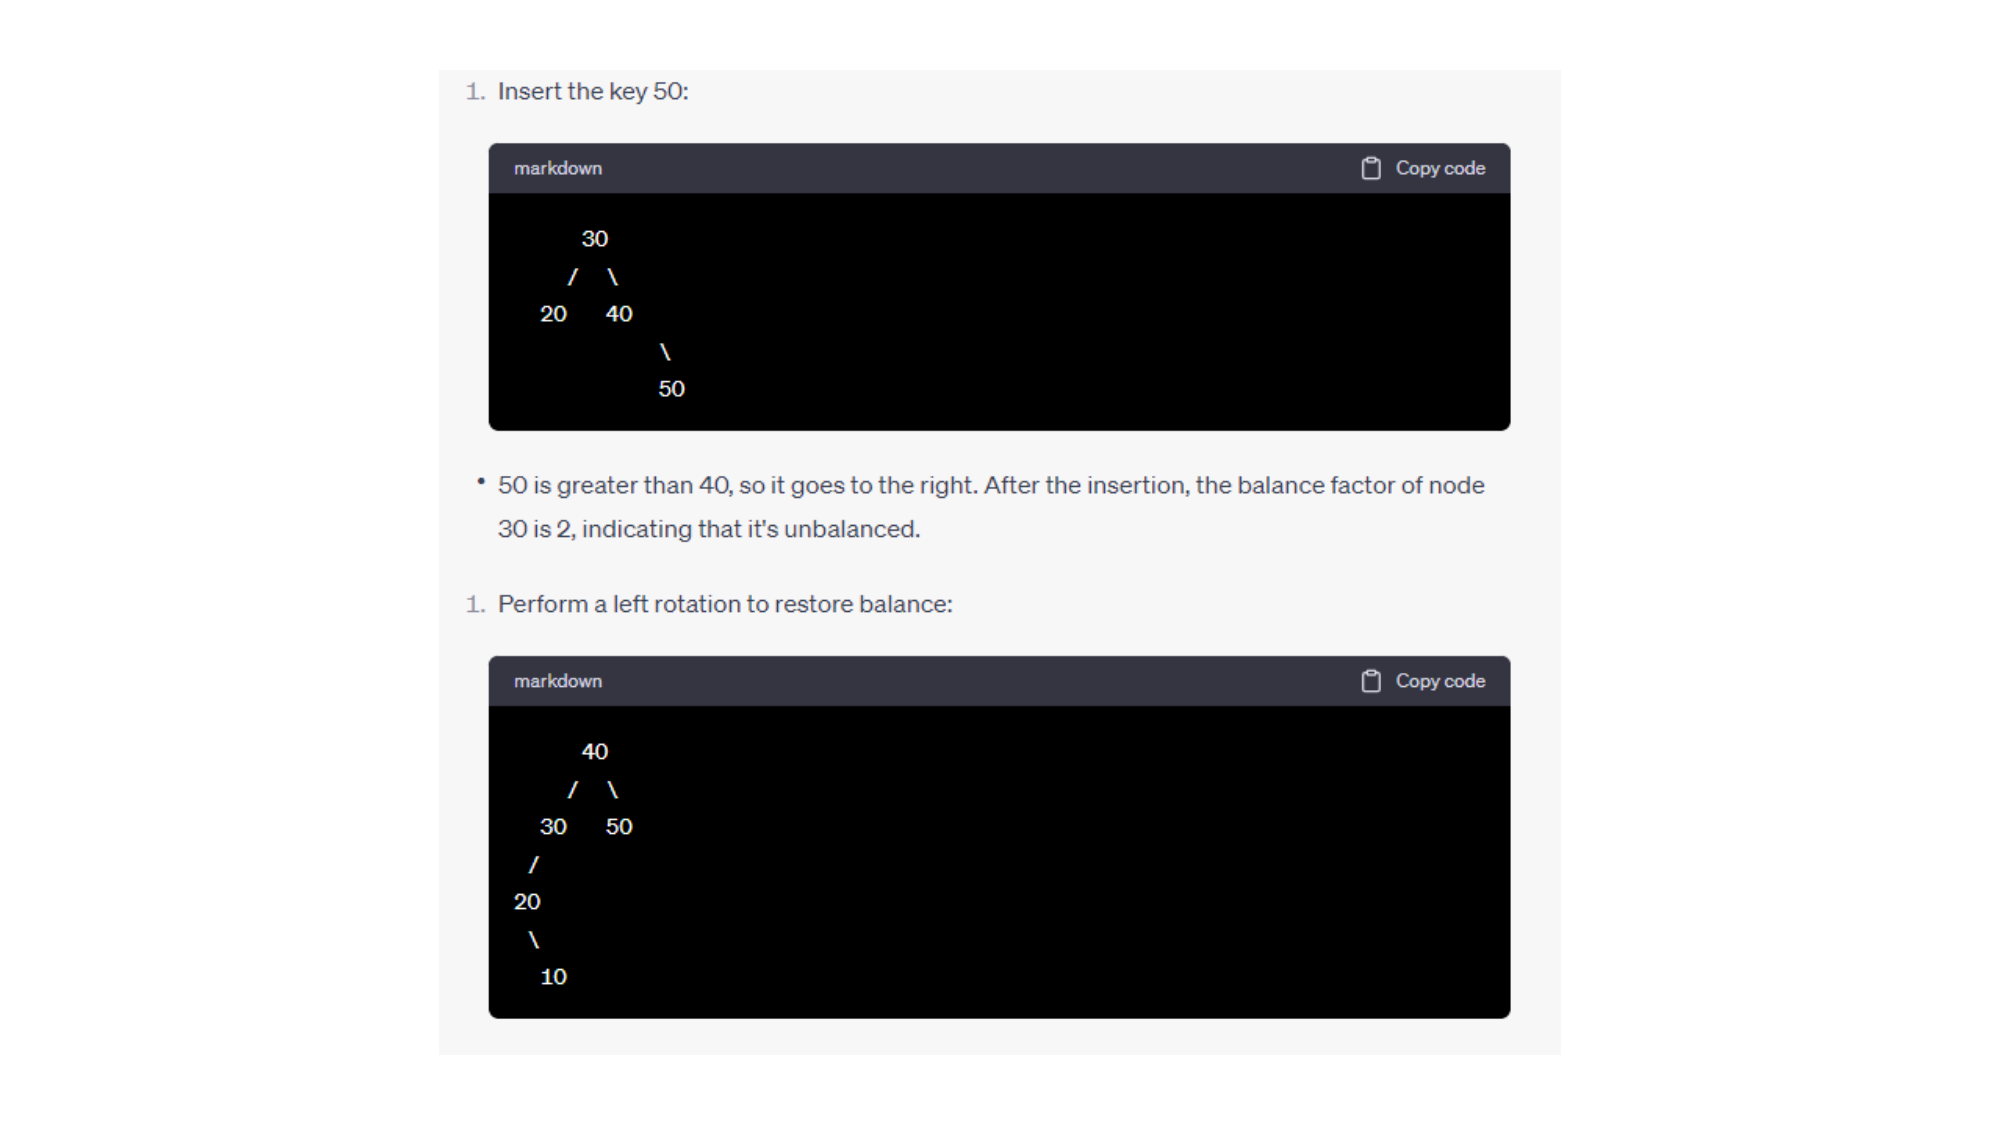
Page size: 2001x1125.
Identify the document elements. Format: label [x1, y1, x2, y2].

picture [439, 70, 1561, 1055]
